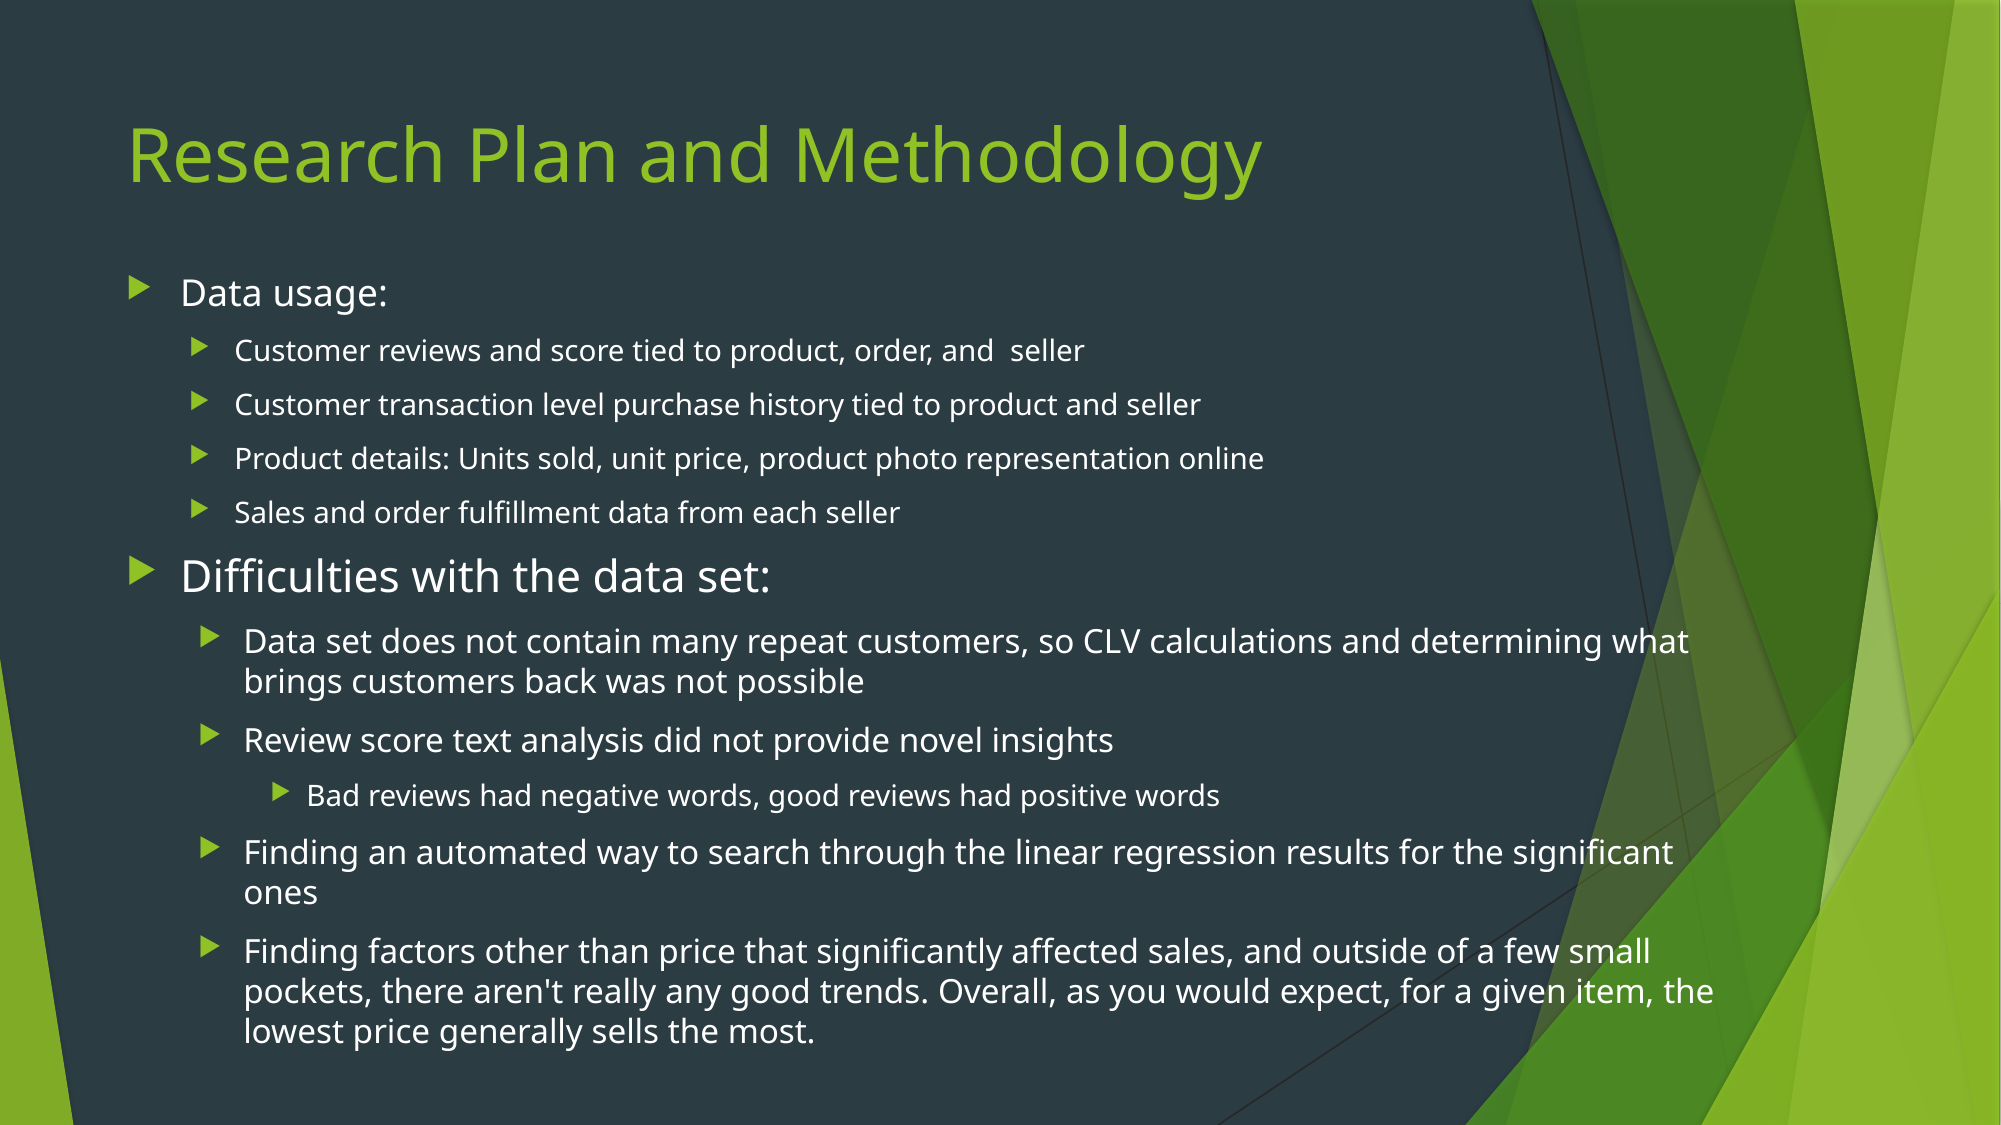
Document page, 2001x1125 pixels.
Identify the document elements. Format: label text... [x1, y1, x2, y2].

title Research Plan and Methodology [111, 99, 1522, 261]
list Data usage: Customer reviews and score tied to product, order, and seller Customer transaction level purchase history tied to product and seller Product details: Units sold, unit price, product photo representation online Sales and order fulfillment data from each seller Difficulties with the data set: Data set does not contain many repeat customers, so CLV calculations and determining what brings customers back was not possible Review score text analysis did not provide novel insights Bad reviews had negative words, good reviews had positive words Finding an automated way to search through the linear regression results for the significant ones Finding factors other than price that significantly affected sales, and outside of a few small pockets, there aren't really any good trends. Overall, as you would expect, for a given item, the lowest price generally sells the most. [111, 261, 1769, 1065]
